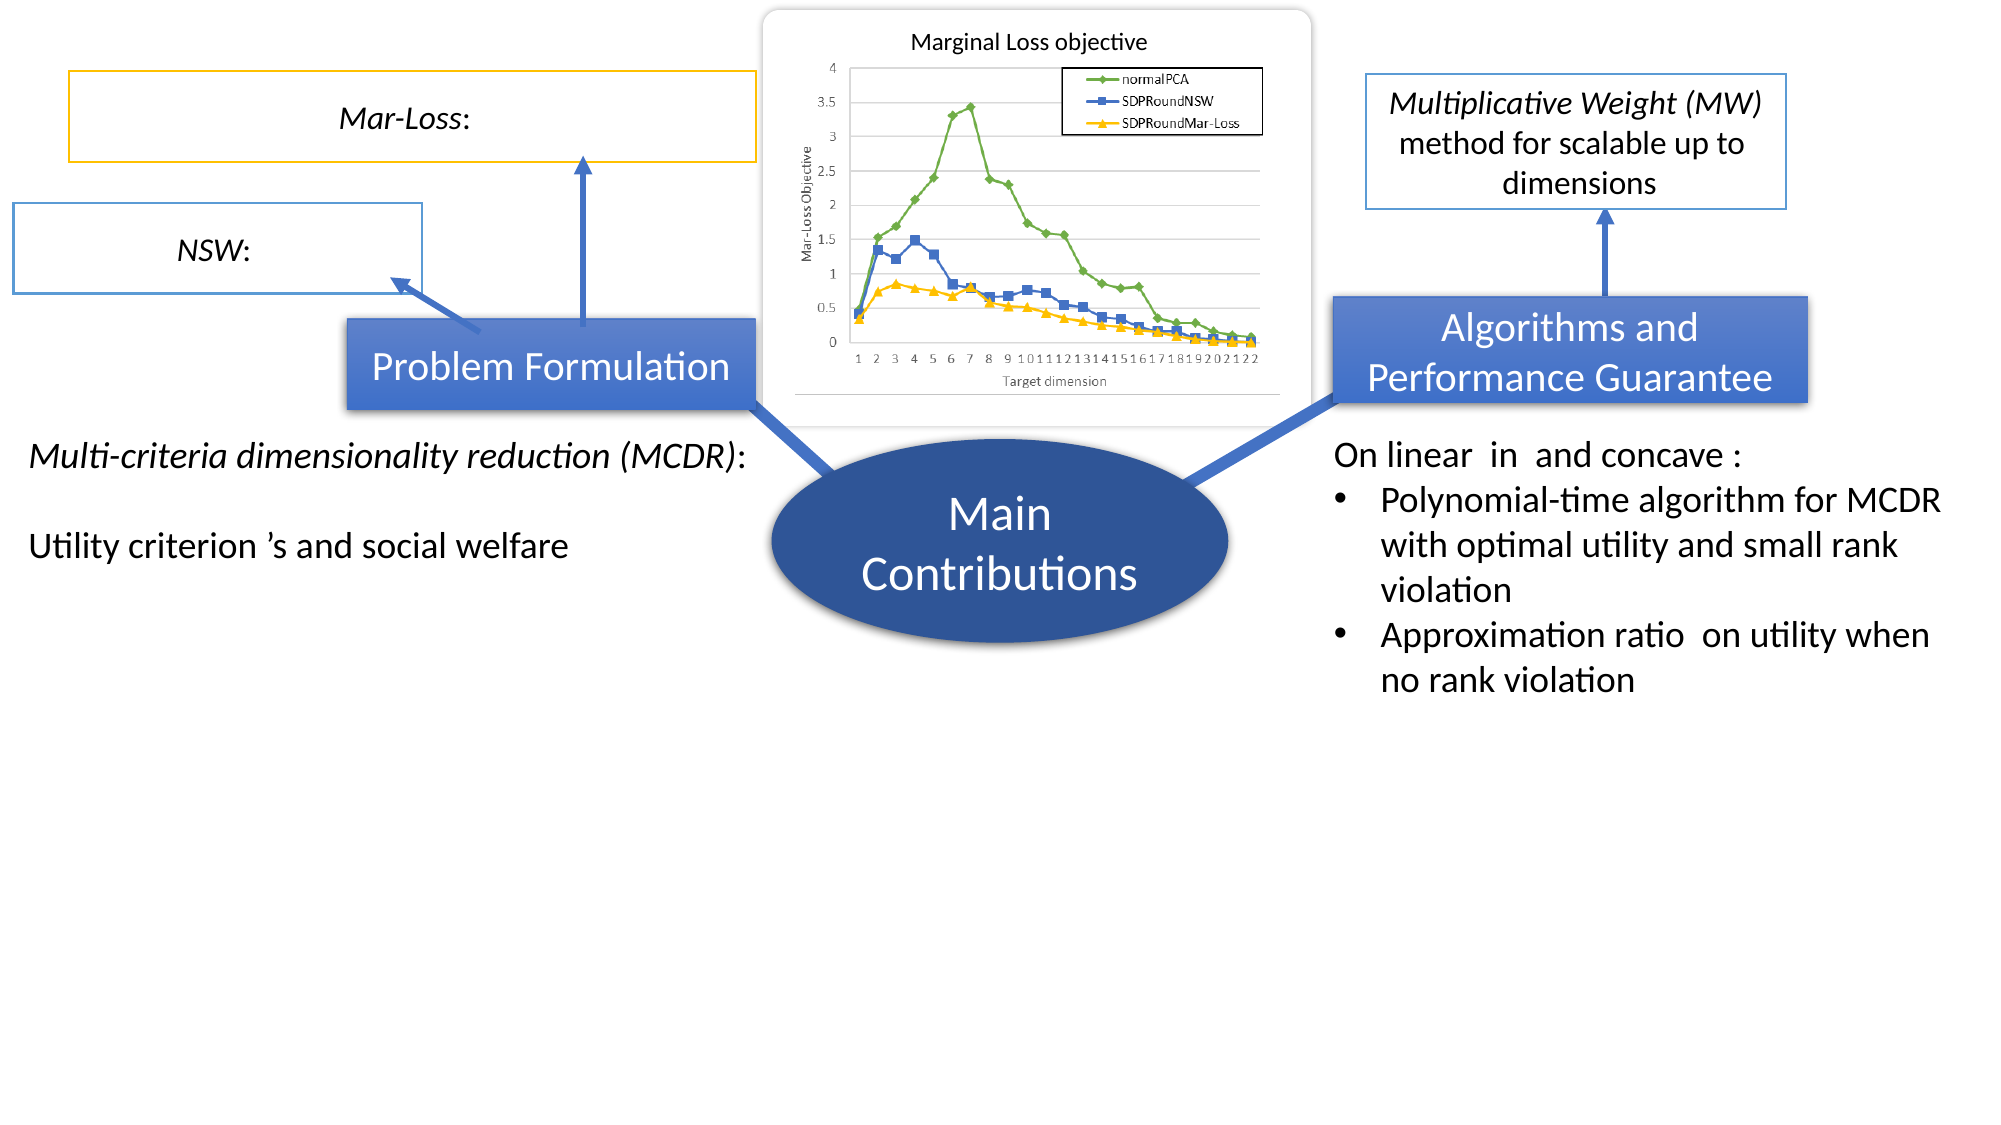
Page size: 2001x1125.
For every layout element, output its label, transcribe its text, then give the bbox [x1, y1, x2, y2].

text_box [1174, 377, 1371, 492]
text_box Problem Formulation [346, 318, 756, 410]
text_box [749, 403, 841, 485]
picture [794, 41, 1281, 395]
text_box Main Contributions [771, 439, 1229, 643]
text_box Marginal Loss objective [895, 17, 1202, 41]
text_box Algorithms and Performance Guarantee [1332, 296, 1808, 403]
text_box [389, 277, 480, 333]
